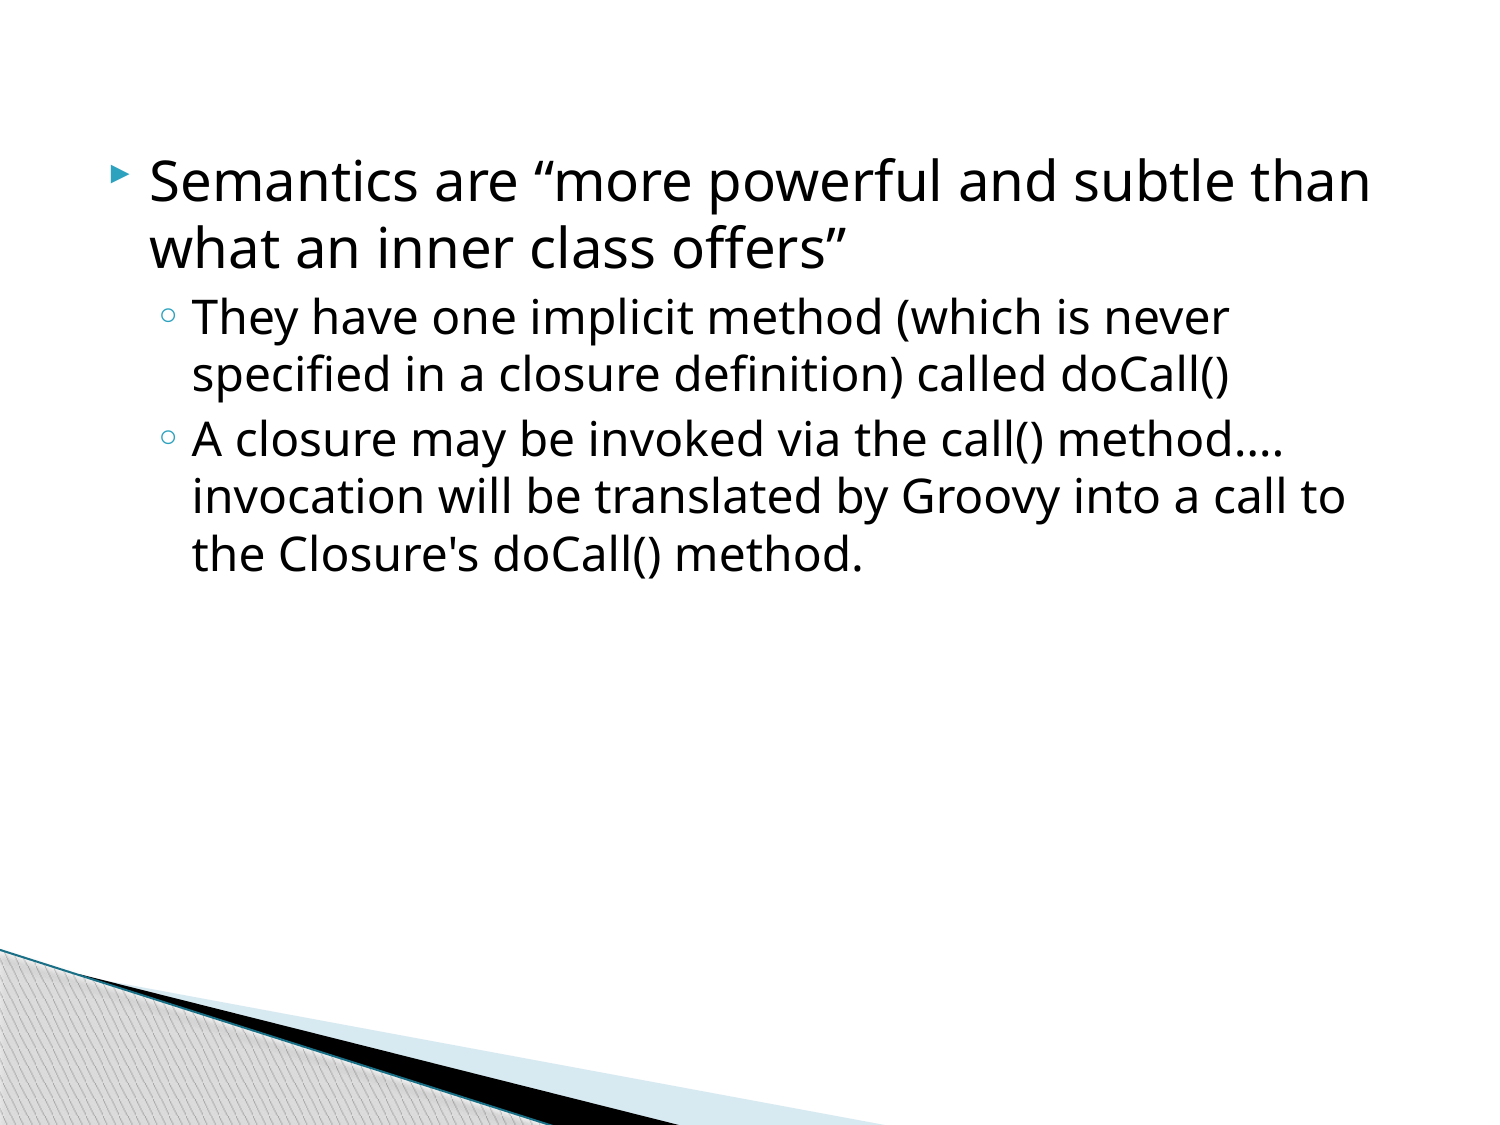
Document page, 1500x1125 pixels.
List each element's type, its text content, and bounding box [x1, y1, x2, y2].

list Semantics are “more powerful and subtle than what an inner class offers” They have one implicit method (which is never specified in a closure definition) called doCall() A closure may be invoked via the call() method…. invocation will be translated by Groovy into a call to the Closure's doCall() method. [75, 137, 1425, 1005]
